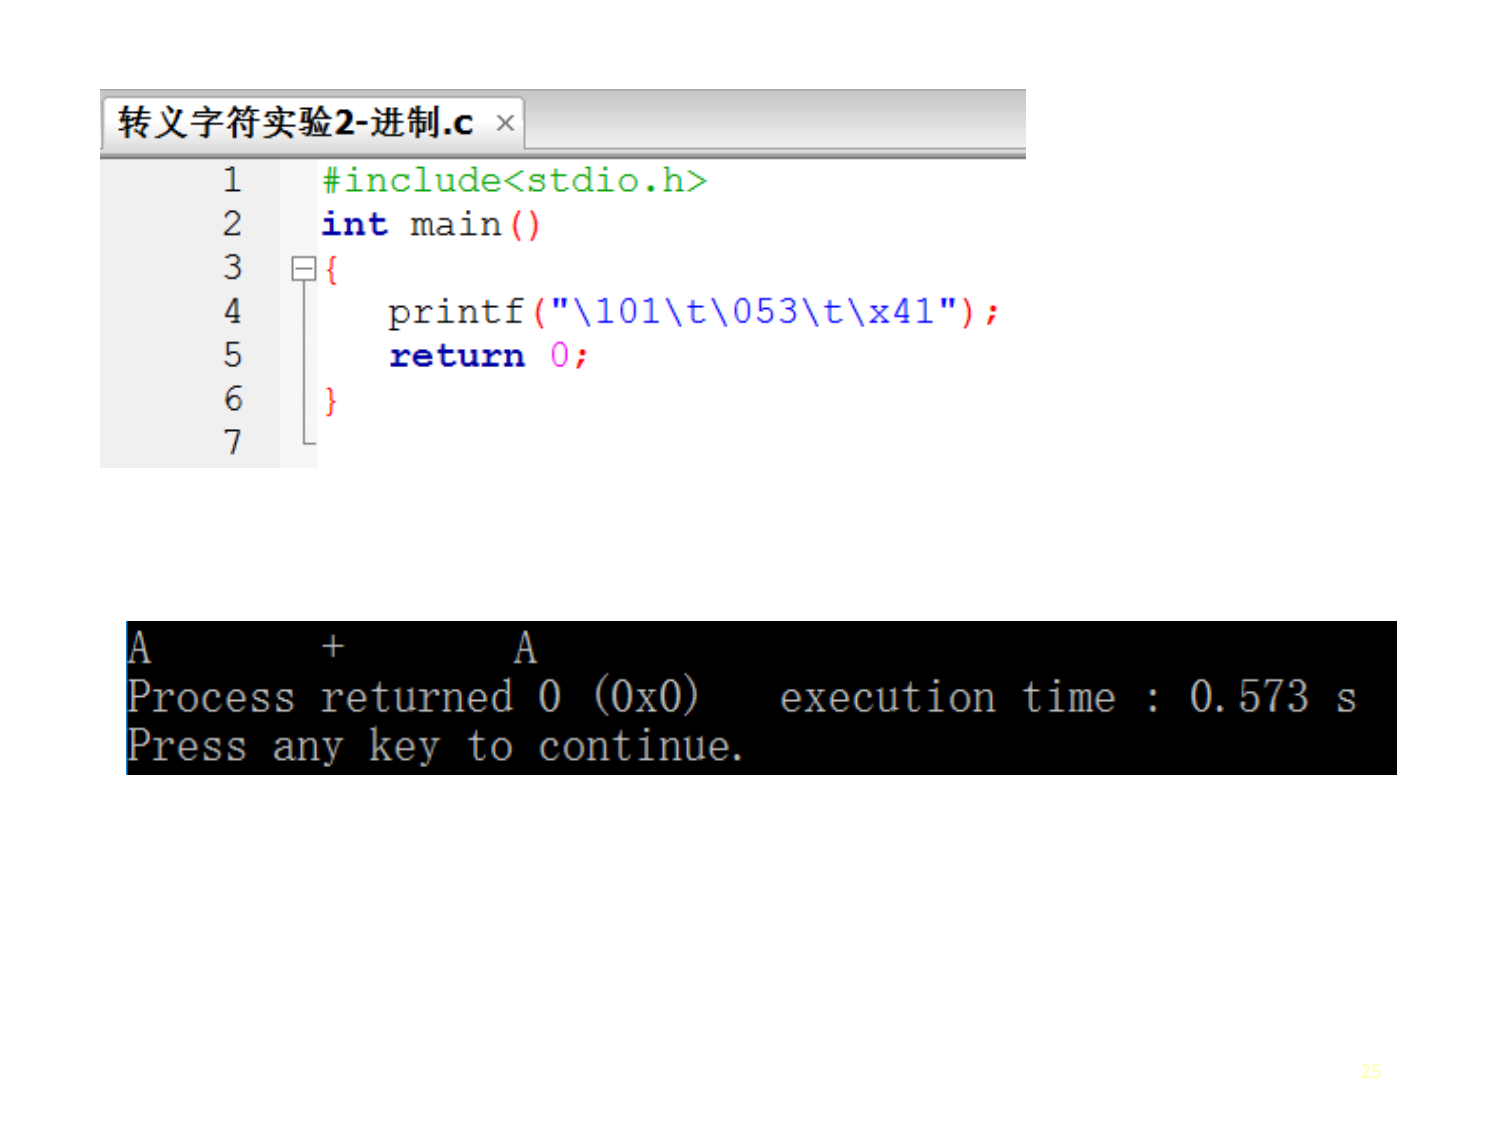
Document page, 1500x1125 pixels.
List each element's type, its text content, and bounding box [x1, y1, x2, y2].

picture [100, 89, 1026, 468]
slide_number 25 [1059, 1042, 1397, 1103]
picture [126, 621, 1397, 775]
